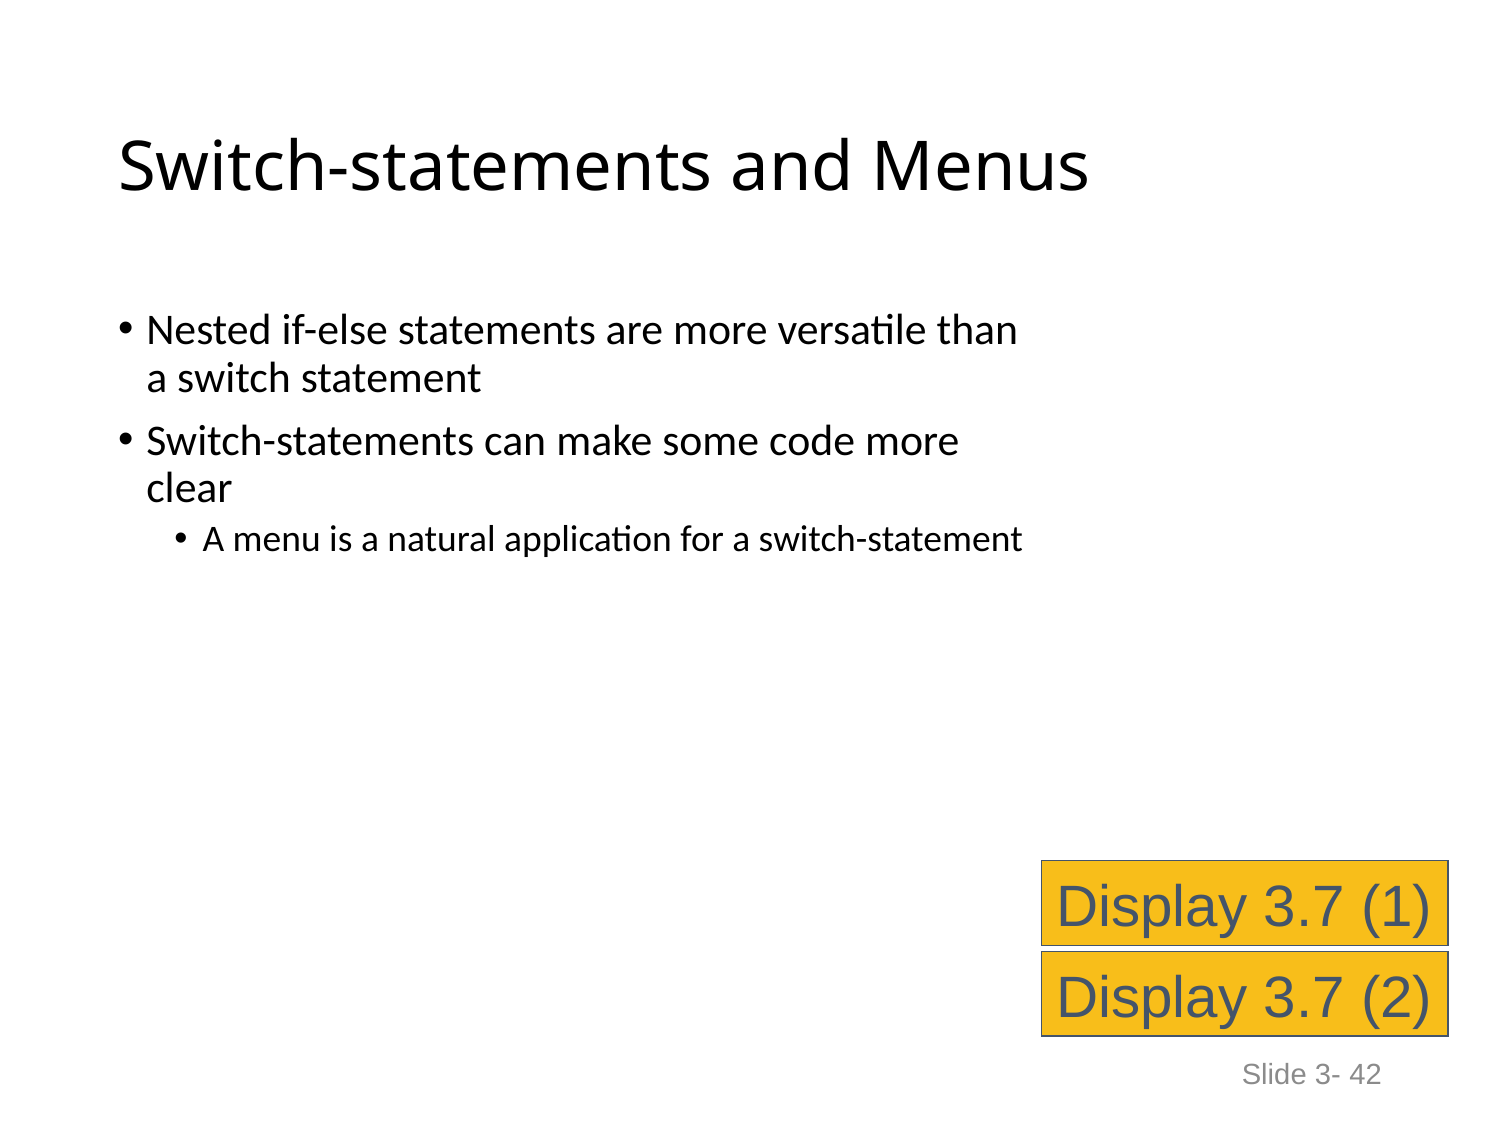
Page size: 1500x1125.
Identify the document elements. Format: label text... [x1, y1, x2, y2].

list Nested if-else statements are more versatile than a switch statement Switch-statements can make some code more clear A menu is a natural application for a switch-statement [103, 299, 1397, 1014]
text_box Display 3.7 (2) [1041, 951, 1448, 1037]
slide_number Slide 3- 42 [1059, 1042, 1397, 1103]
text_box Display 3.7 (1) [1041, 860, 1448, 946]
title Switch-statements and Menus [103, 59, 1397, 278]
